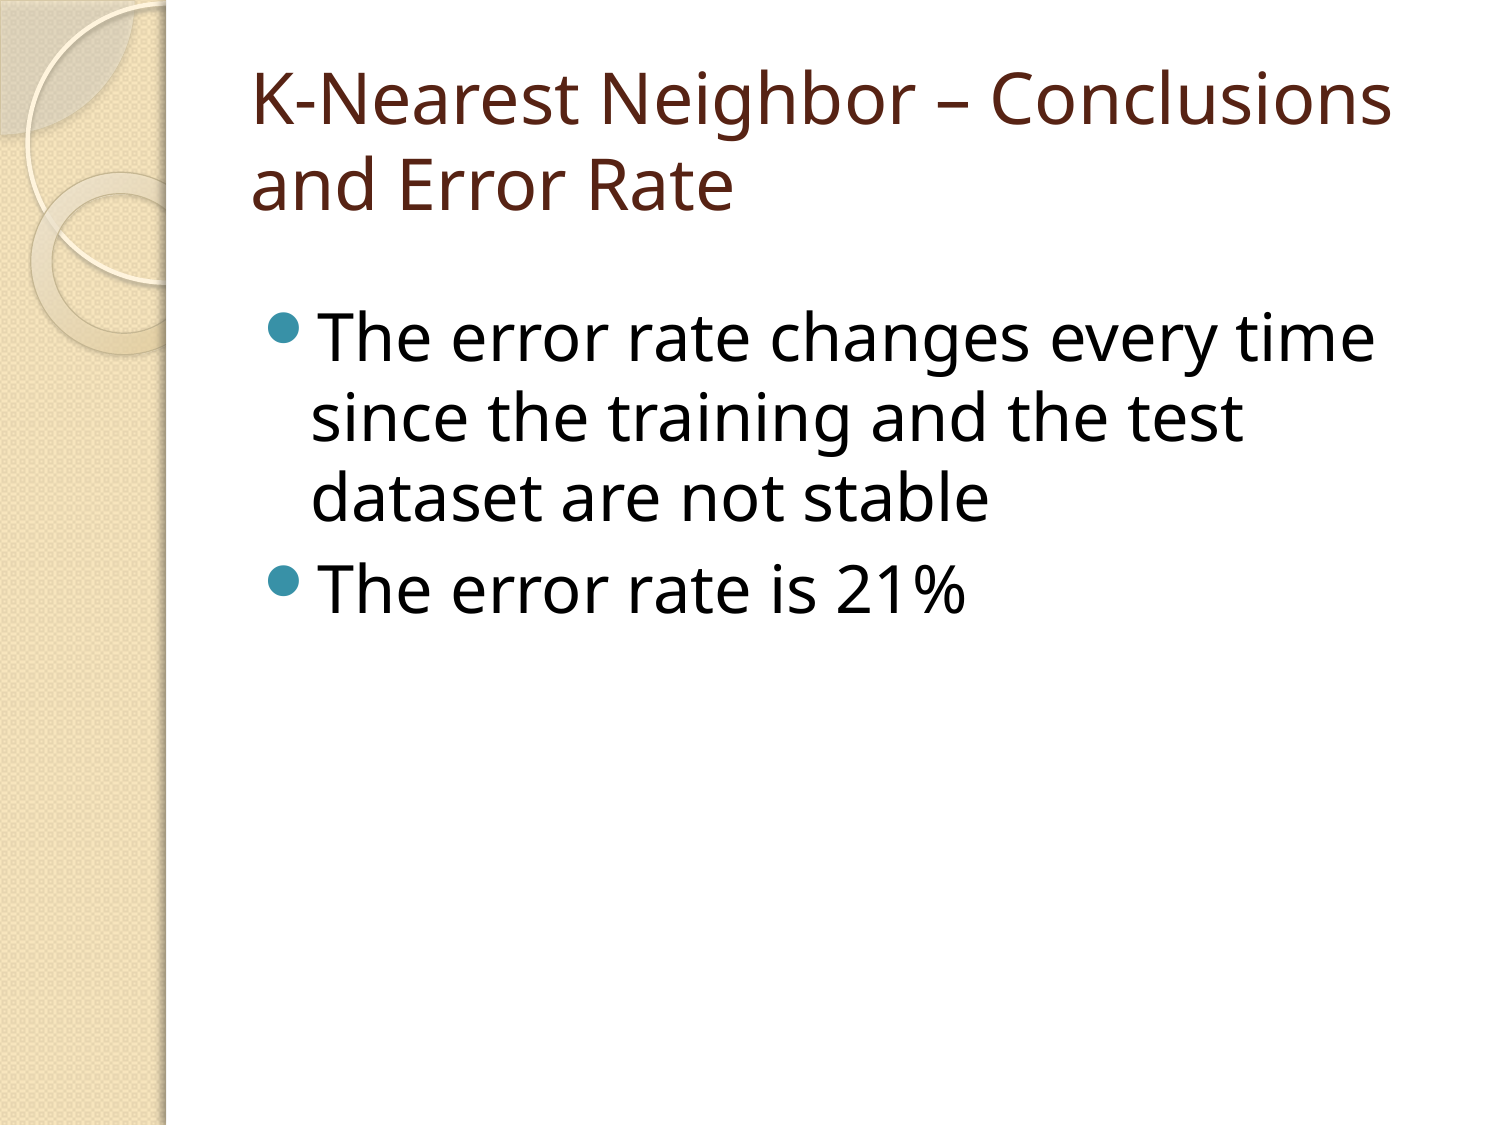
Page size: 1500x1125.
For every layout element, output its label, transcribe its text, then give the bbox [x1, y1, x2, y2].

list The error rate changes every time since the training and the test dataset are not stable The error rate is 21% [235, 287, 1466, 1075]
title K-Nearest Neighbor – Conclusions and Error Rate [235, 45, 1466, 233]
